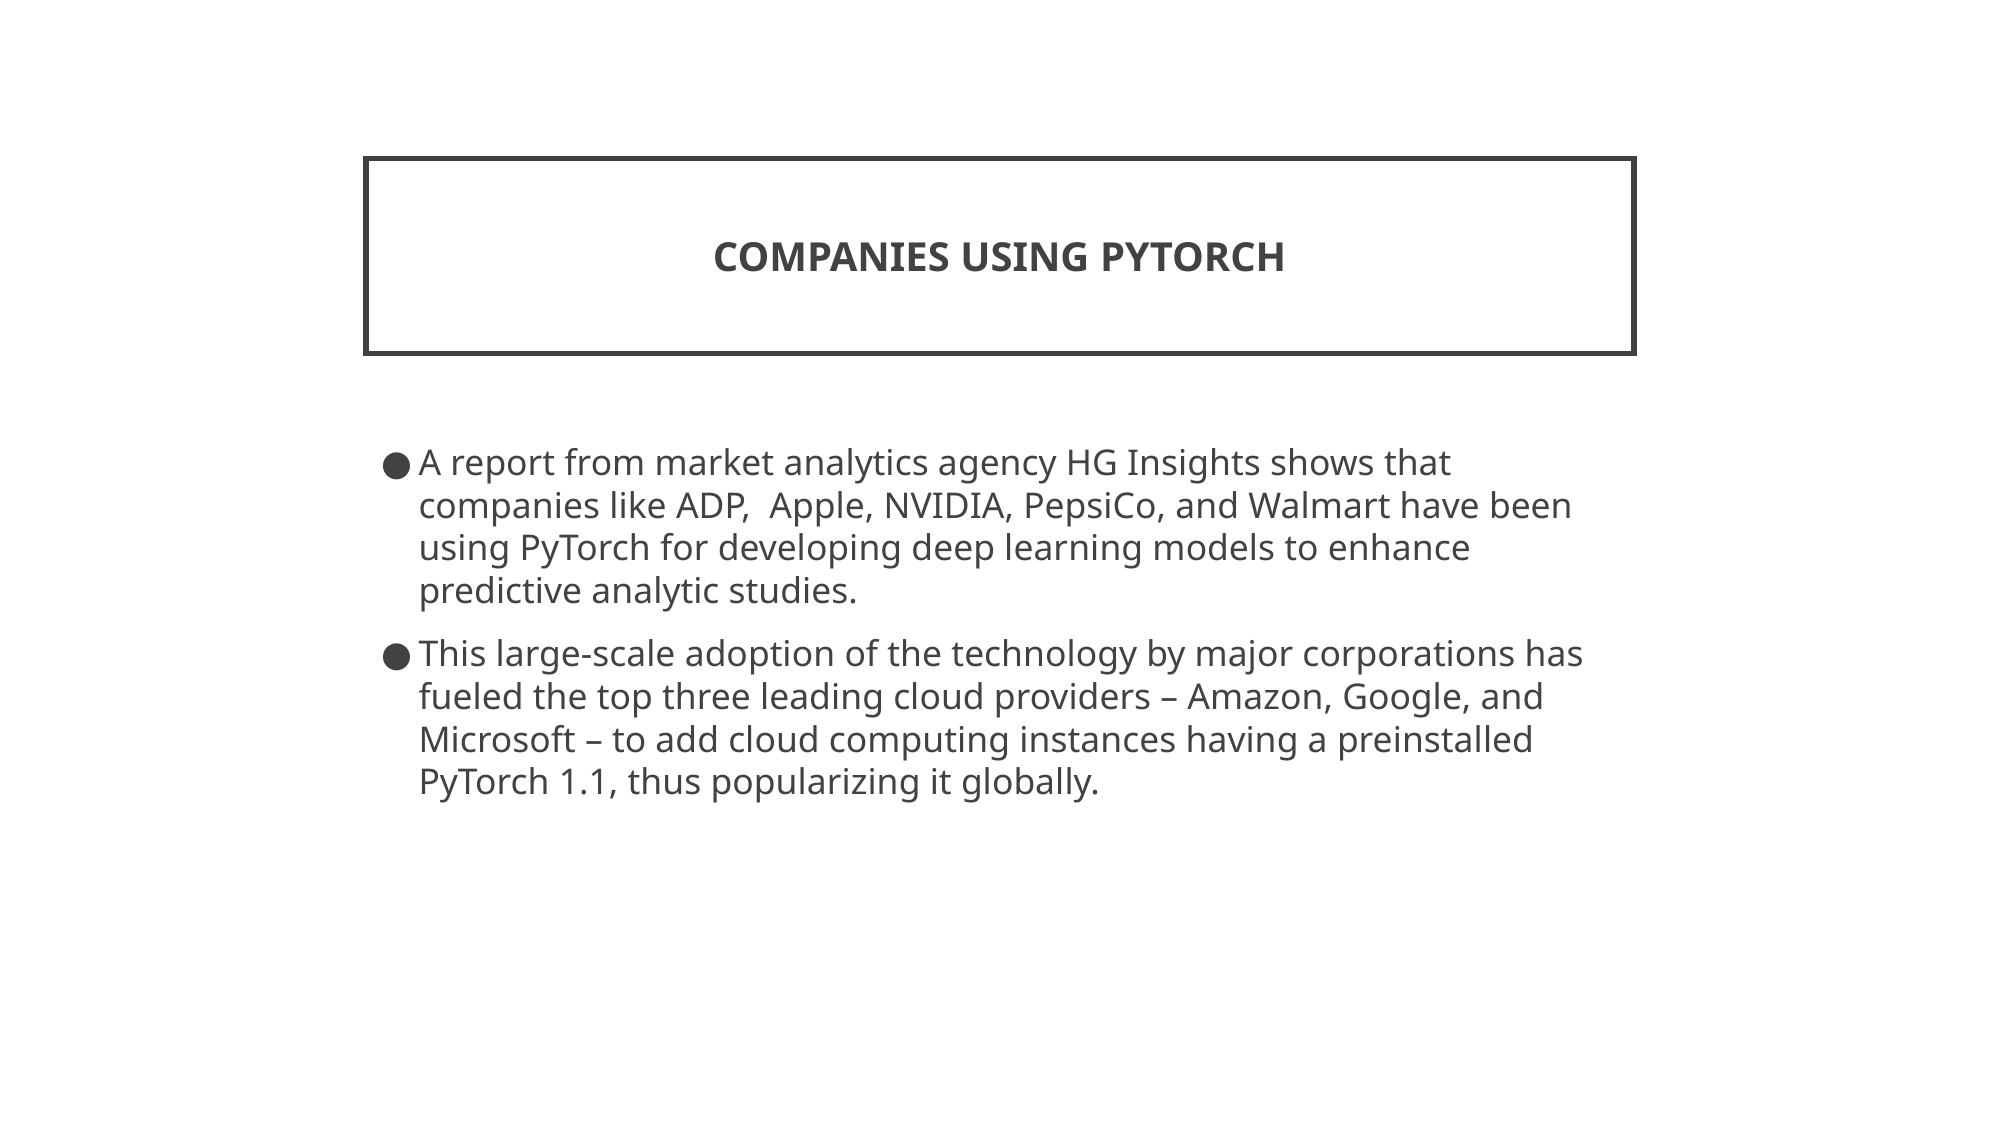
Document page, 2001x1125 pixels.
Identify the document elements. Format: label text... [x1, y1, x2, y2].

list A report from market analytics agency HG Insights shows that companies like ADP, Apple, NVIDIA, PepsiCo, and Walmart have been using PyTorch for developing deep learning models to enhance predictive analytic studies. This large-scale adoption of the technology by major corporations has fueled the top three leading cloud providers – Amazon, Google, and Microsoft – to add cloud computing instances having a preinstalled PyTorch 1.1, thus popularizing it globally. [366, 432, 1634, 942]
title COMPANIES USING PYTORCH [363, 156, 1637, 356]
